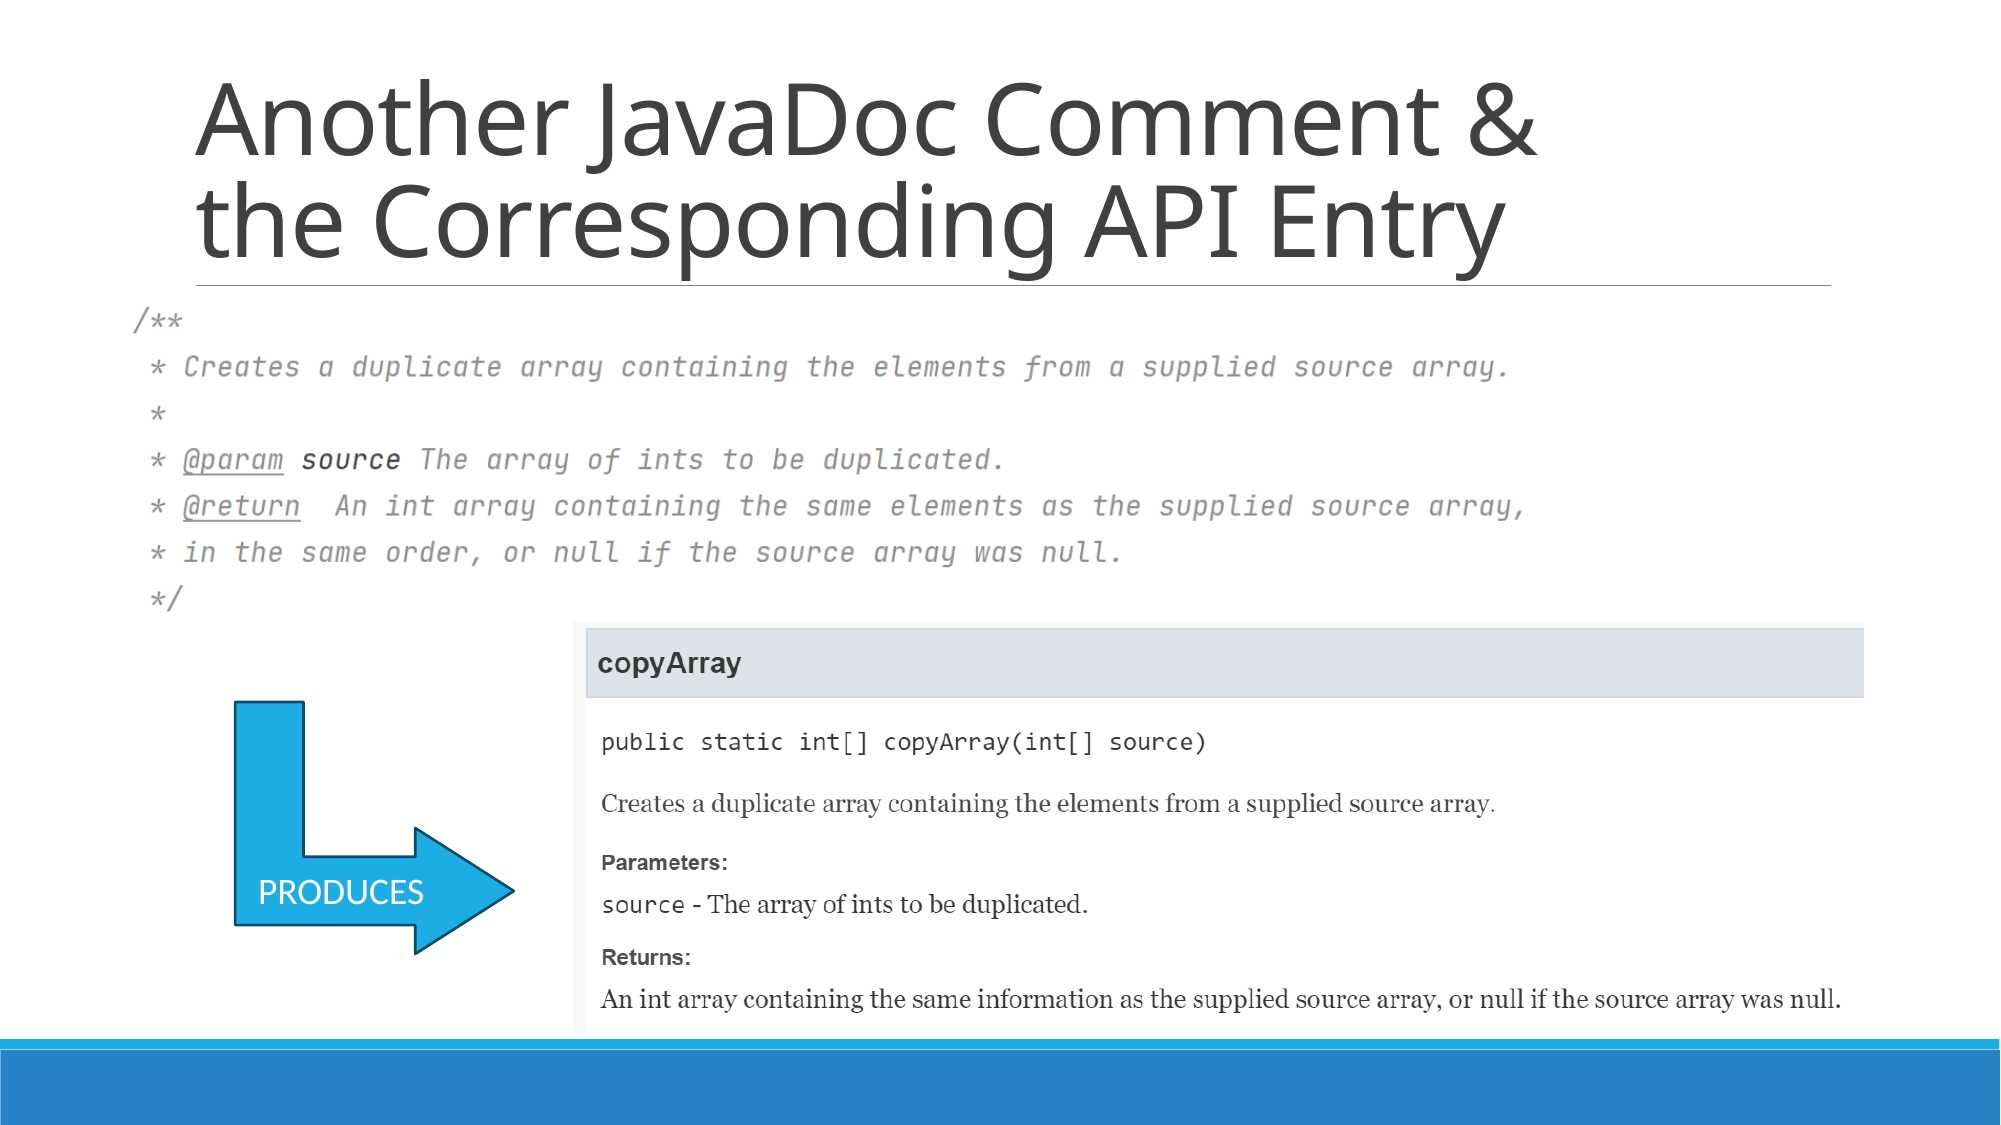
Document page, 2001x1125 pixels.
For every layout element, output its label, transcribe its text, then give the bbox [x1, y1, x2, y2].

text_box PRODUCES [235, 859, 448, 920]
picture [118, 287, 1865, 1034]
text_box [233, 700, 516, 956]
title Another JavaDoc Comment & the Corresponding API Entry [180, 47, 1830, 285]
